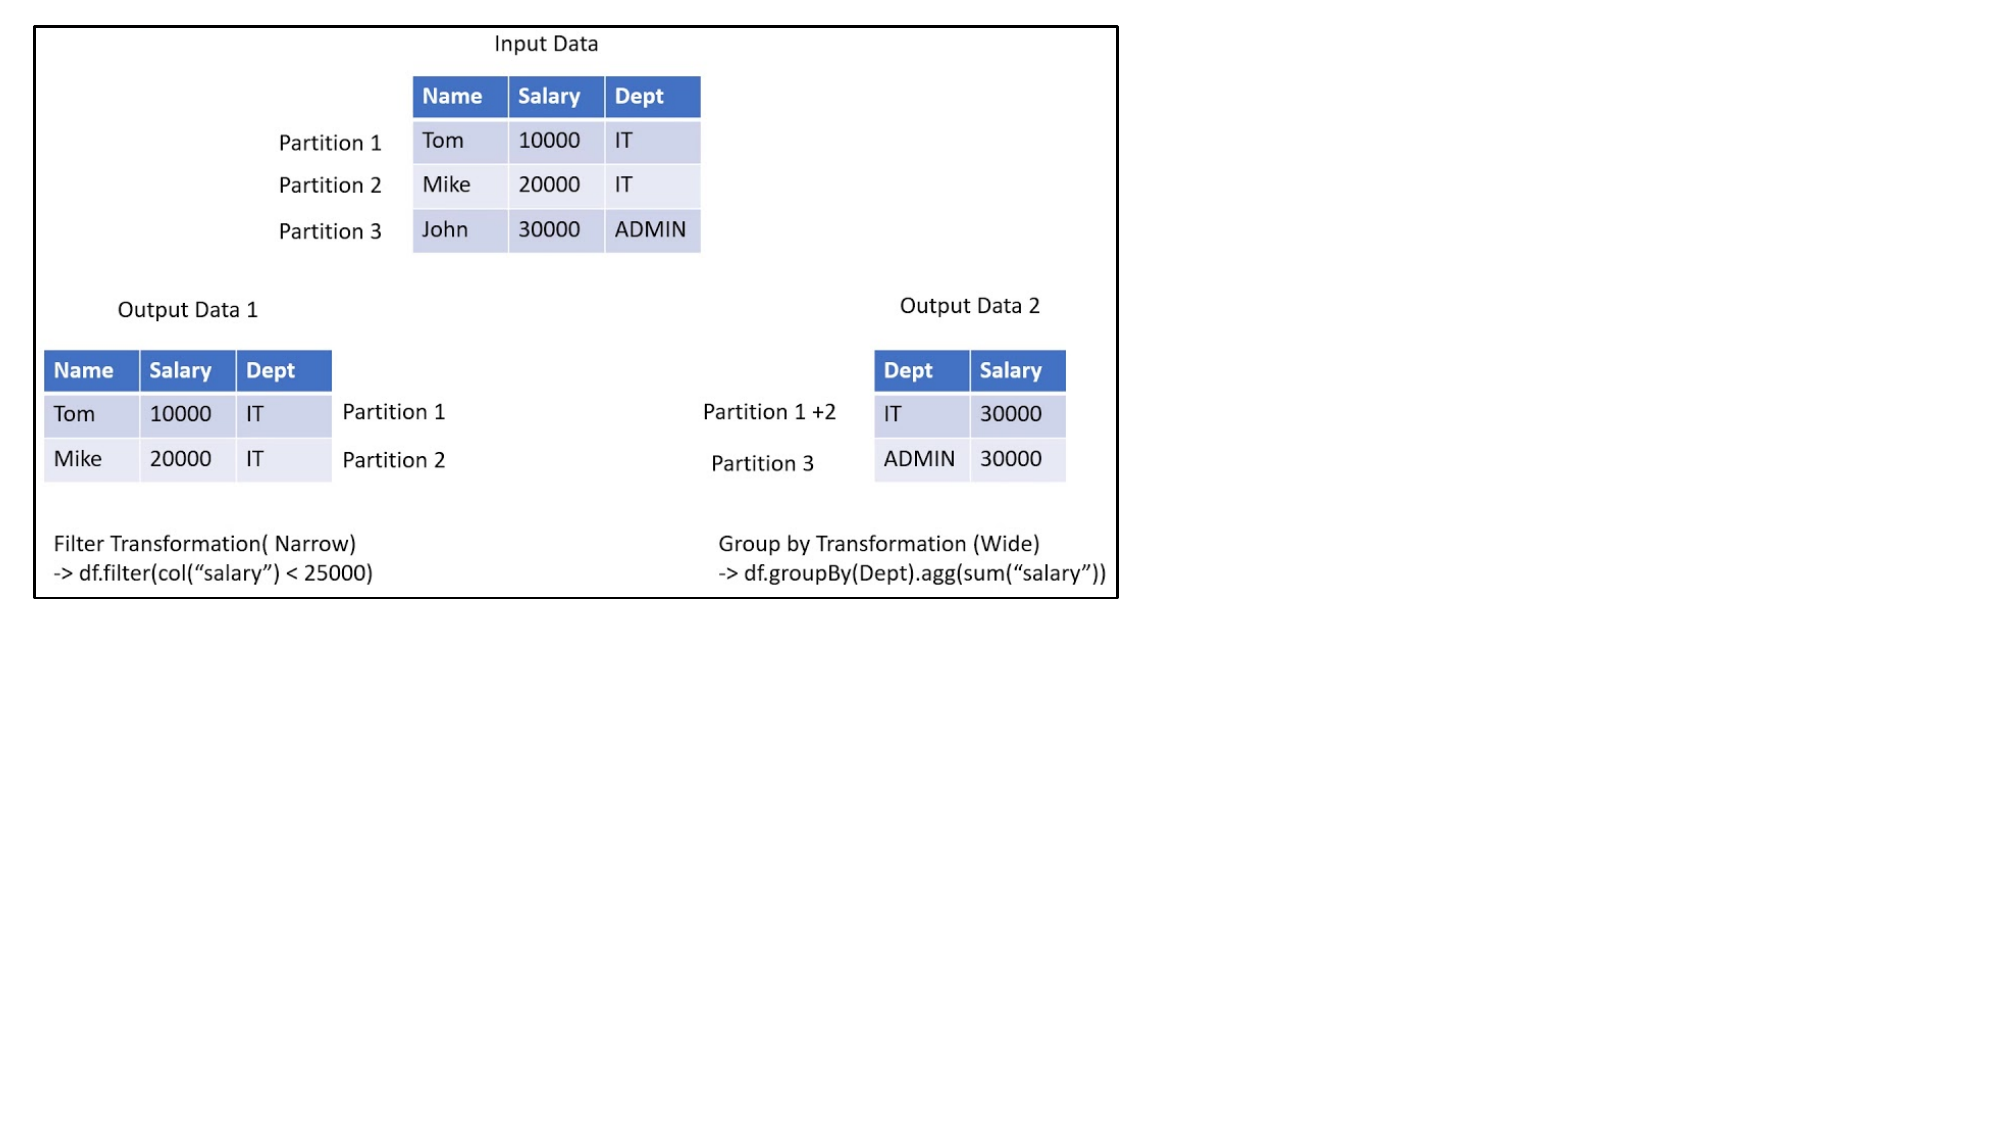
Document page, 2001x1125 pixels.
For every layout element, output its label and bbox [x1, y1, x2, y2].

picture [35, 27, 1117, 597]
